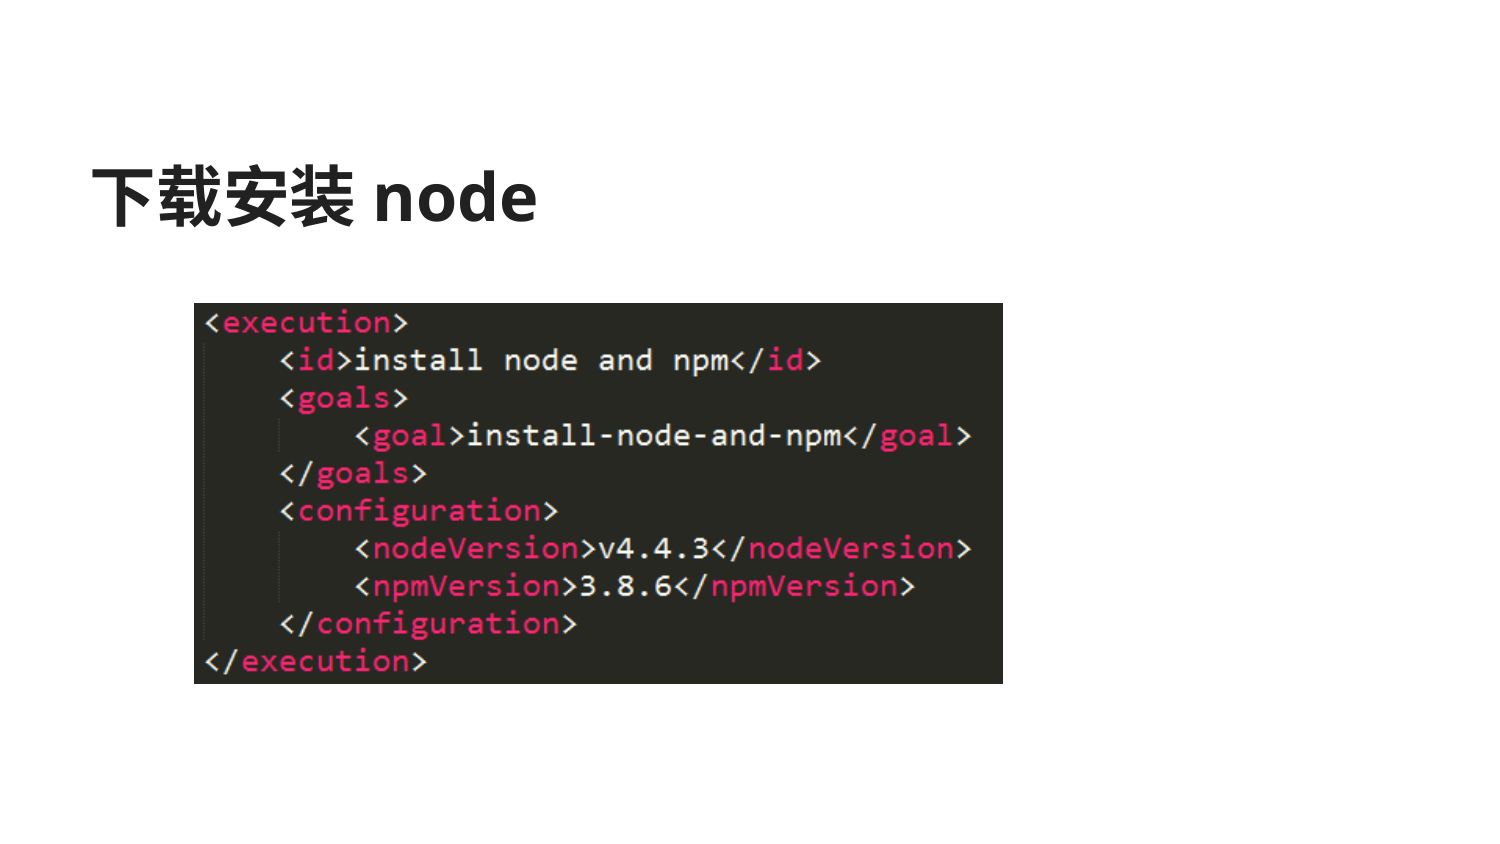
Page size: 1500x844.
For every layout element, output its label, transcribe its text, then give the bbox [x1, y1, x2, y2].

picture [194, 303, 1003, 684]
text_box 下载安装node [74, 147, 1425, 211]
